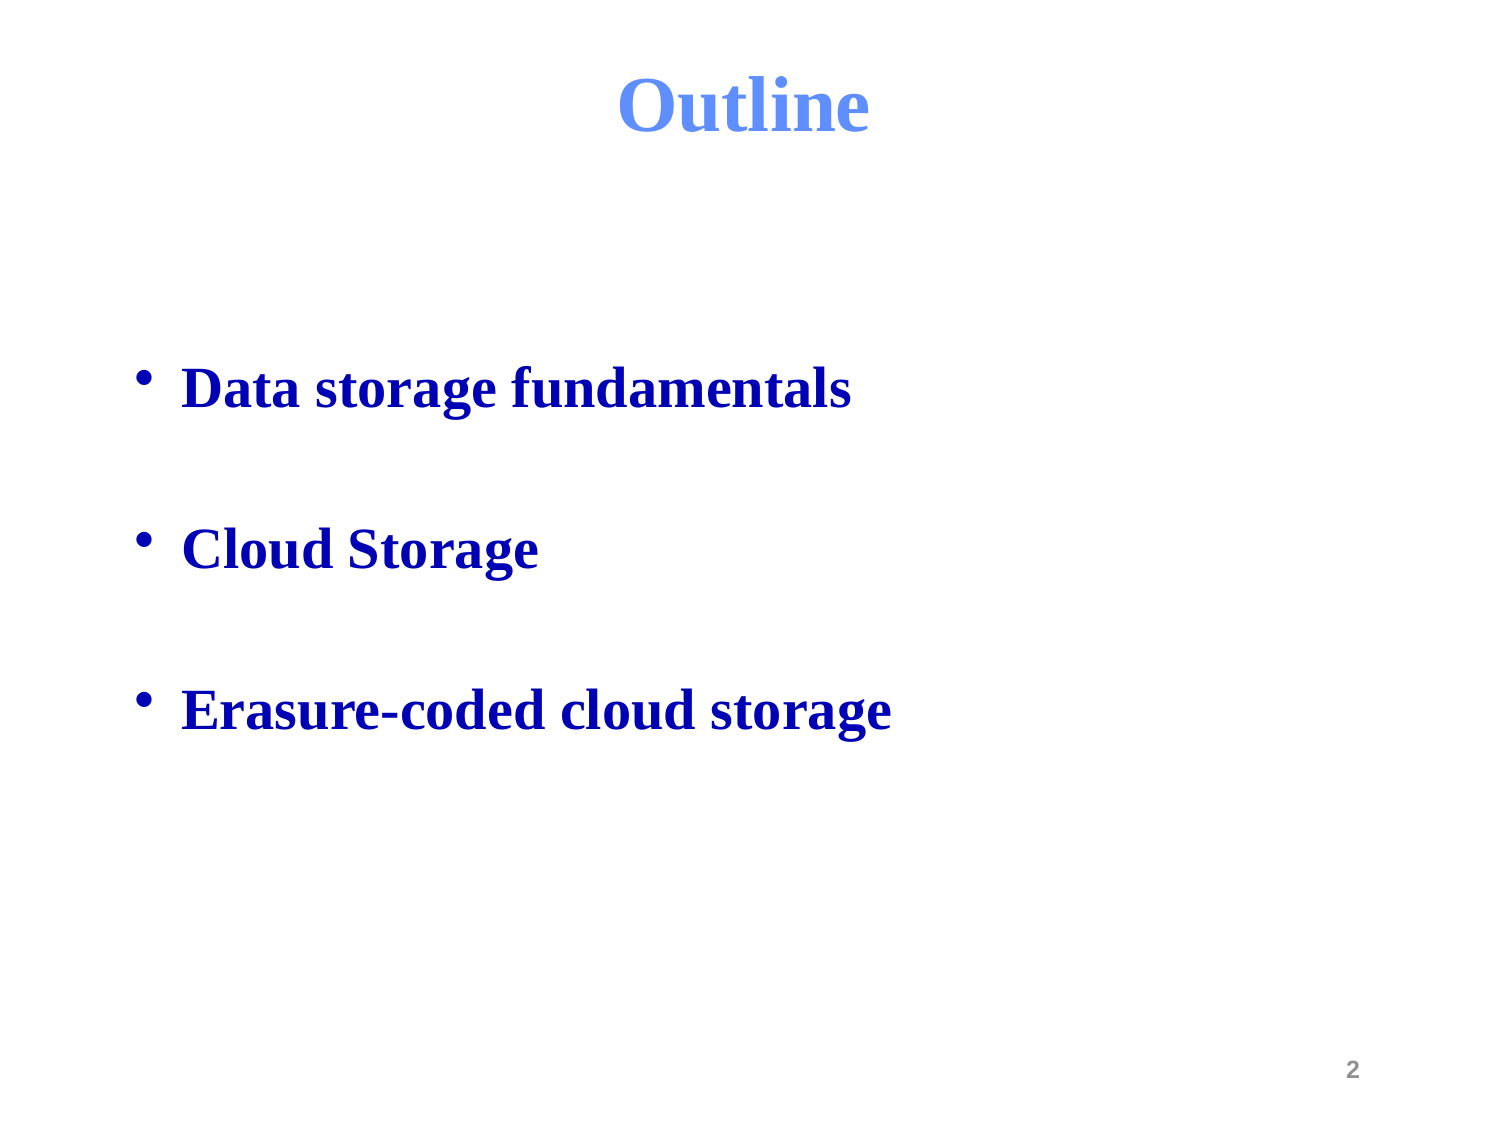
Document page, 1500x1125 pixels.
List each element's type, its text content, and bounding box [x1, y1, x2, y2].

title Outline [37, 50, 1450, 163]
list Data storage fundamentals Cloud Storage Erasure-coded cloud storage [119, 262, 1500, 1088]
